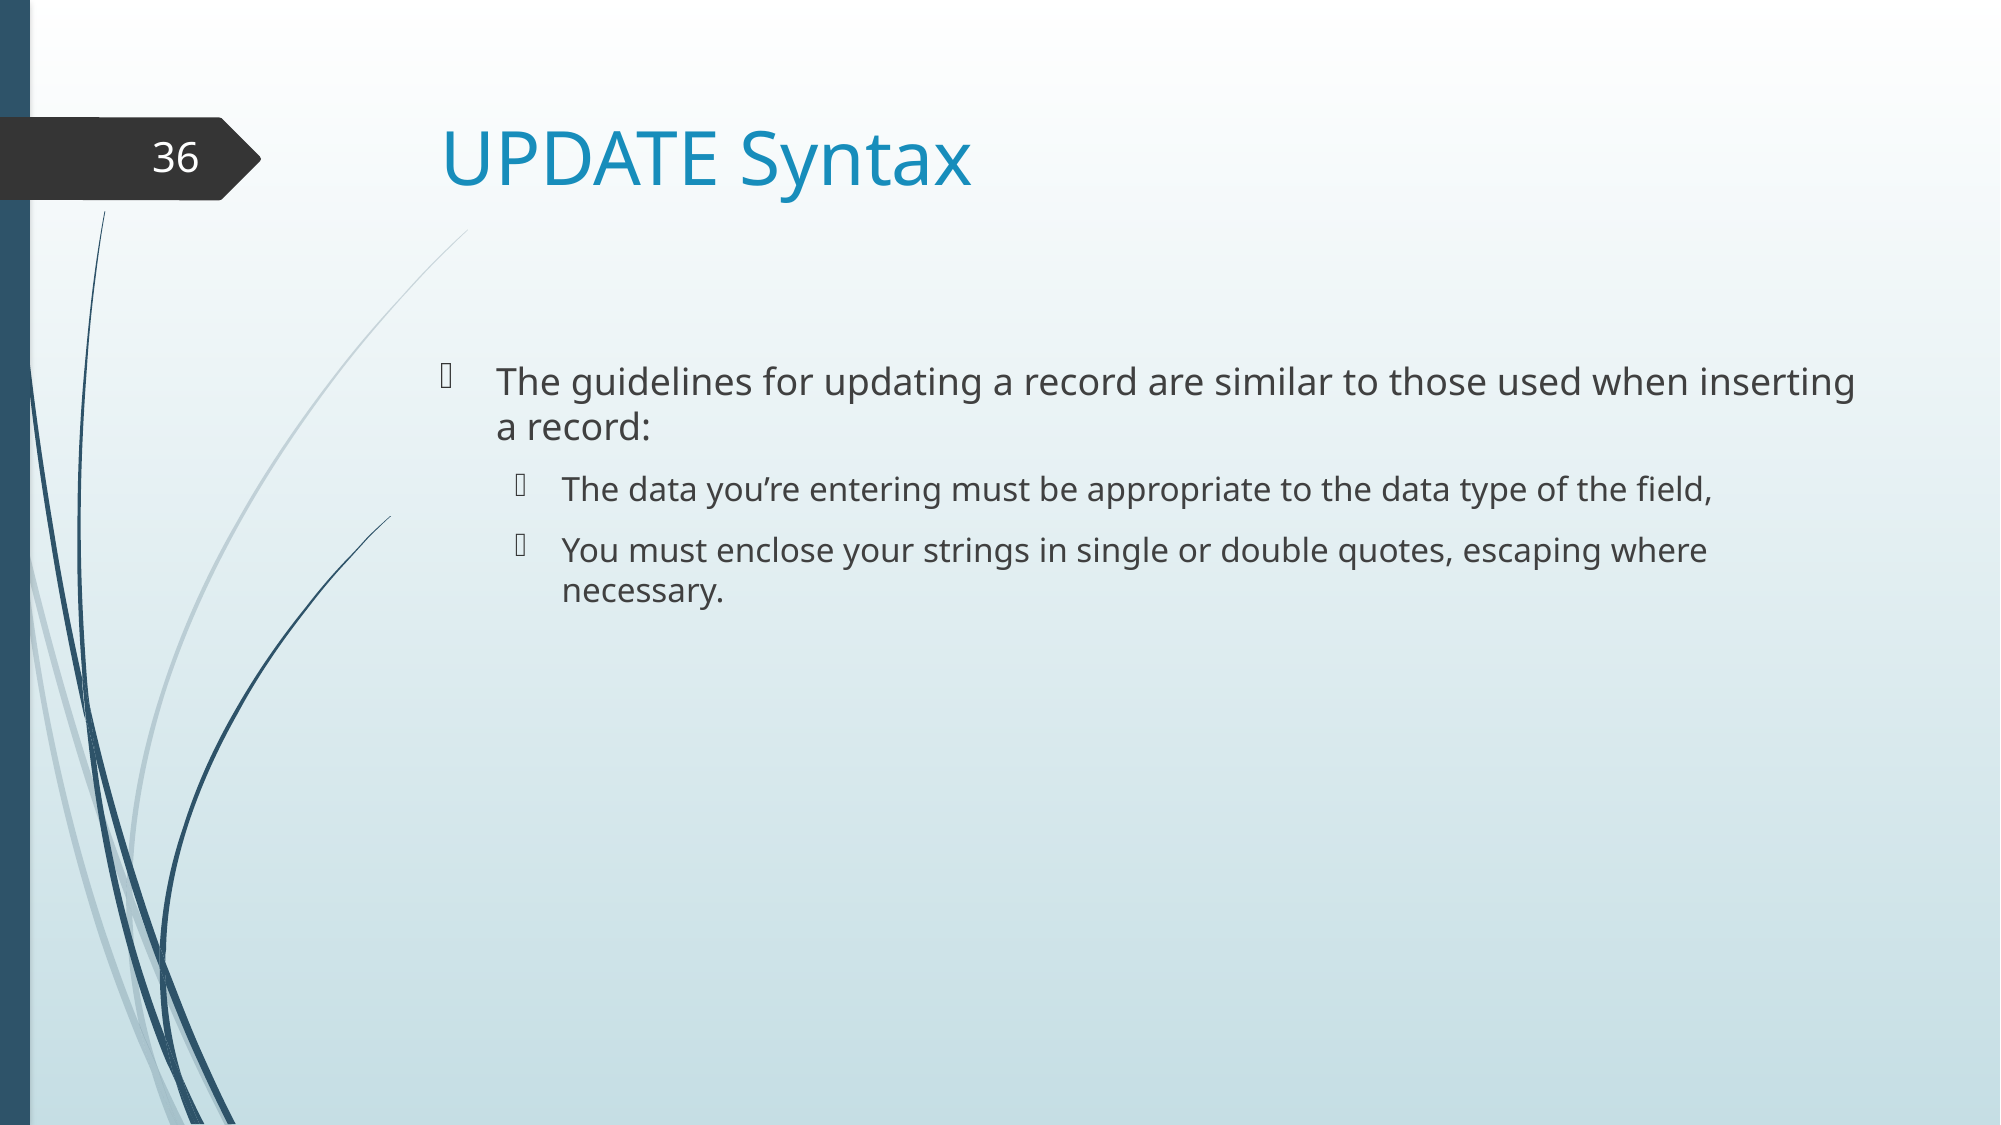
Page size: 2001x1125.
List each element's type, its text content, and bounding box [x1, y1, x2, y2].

slide_number 36 [87, 129, 216, 190]
list The guidelines for updating a record are similar to those used when inserting a record: The data you’re entering must be appropriate to the data type of the field, You must enclose your strings in single or double quotes, escaping where necessary. [424, 350, 1888, 970]
title UPDATE Syntax [425, 102, 1888, 313]
